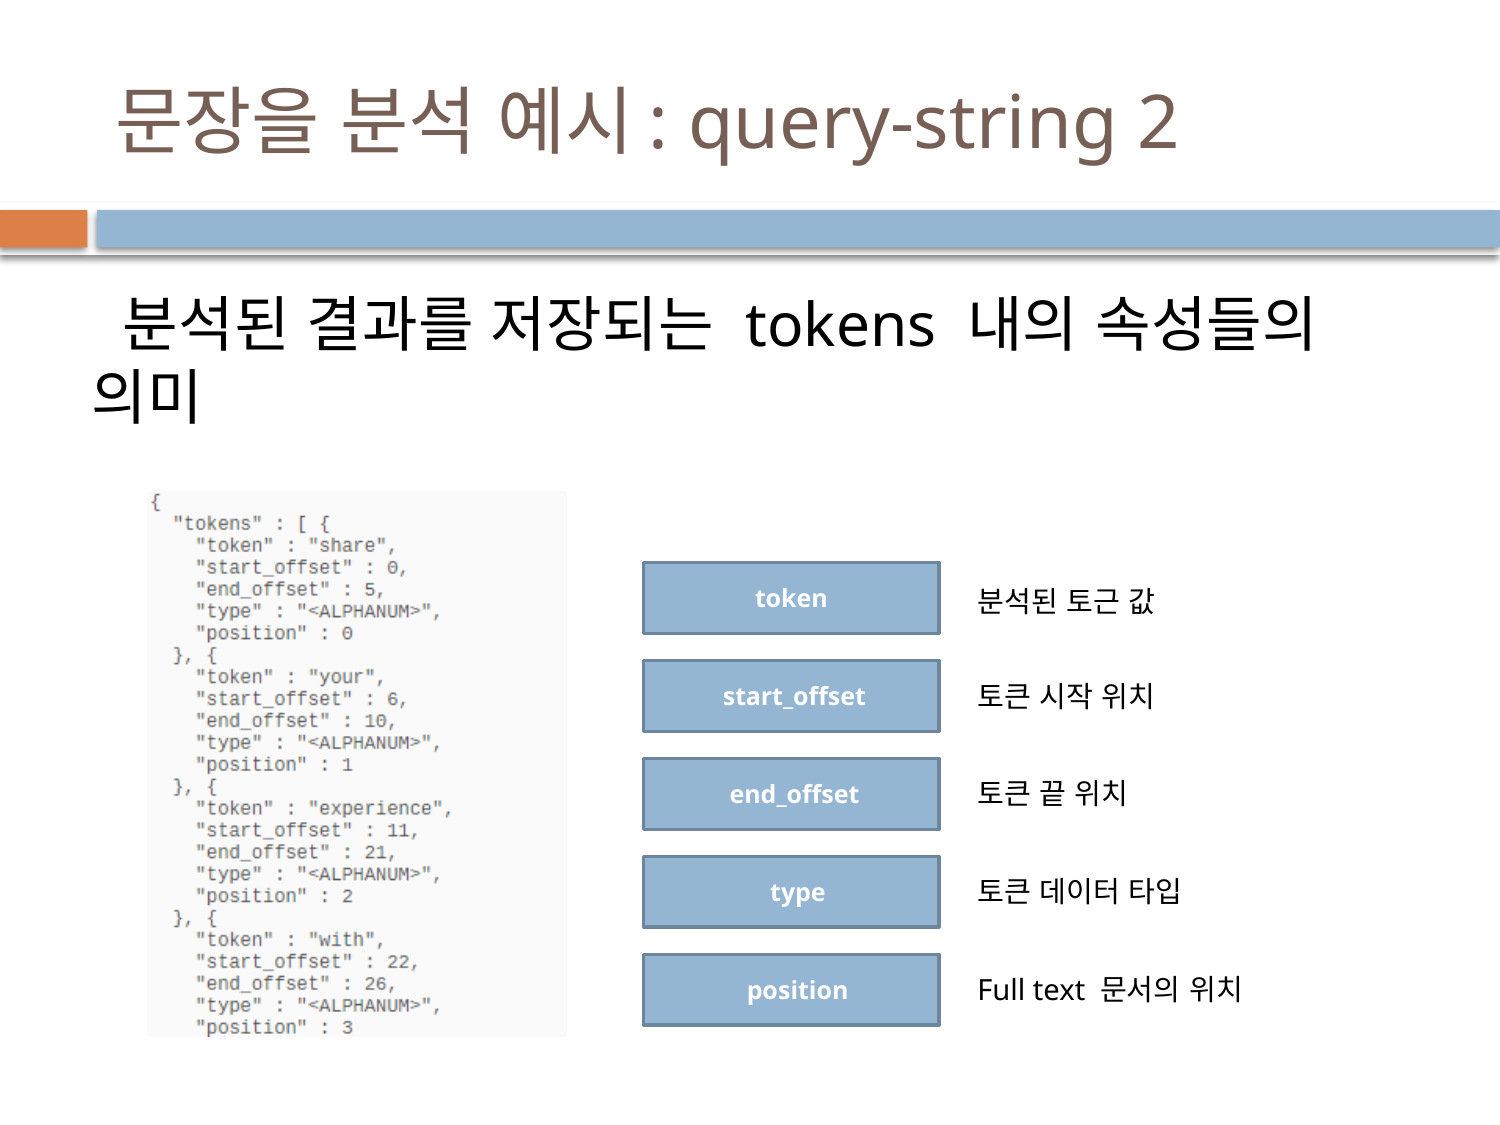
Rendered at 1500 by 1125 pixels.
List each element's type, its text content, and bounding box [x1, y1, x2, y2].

text_box 토큰 시작 위치 [962, 670, 1341, 721]
text_box start_offset [642, 659, 941, 733]
text_box position [642, 953, 941, 1027]
text_box end_offset [642, 757, 941, 831]
list 분석된 결과를 저장되는 tokens 내의 속성들의 의미 [76, 278, 1427, 475]
text_box token [642, 561, 941, 635]
text_box 분석된 토근 값 [962, 575, 1341, 626]
title 문장을 분석 예시: query-string 2 [100, 37, 1438, 200]
text_box 토큰 끝 위치 [962, 768, 1341, 819]
text_box type [642, 855, 941, 929]
text_box Full text 문서의 위치 [962, 964, 1341, 1015]
text_box 토큰 데이터 타입 [962, 866, 1341, 917]
picture [147, 491, 567, 1038]
